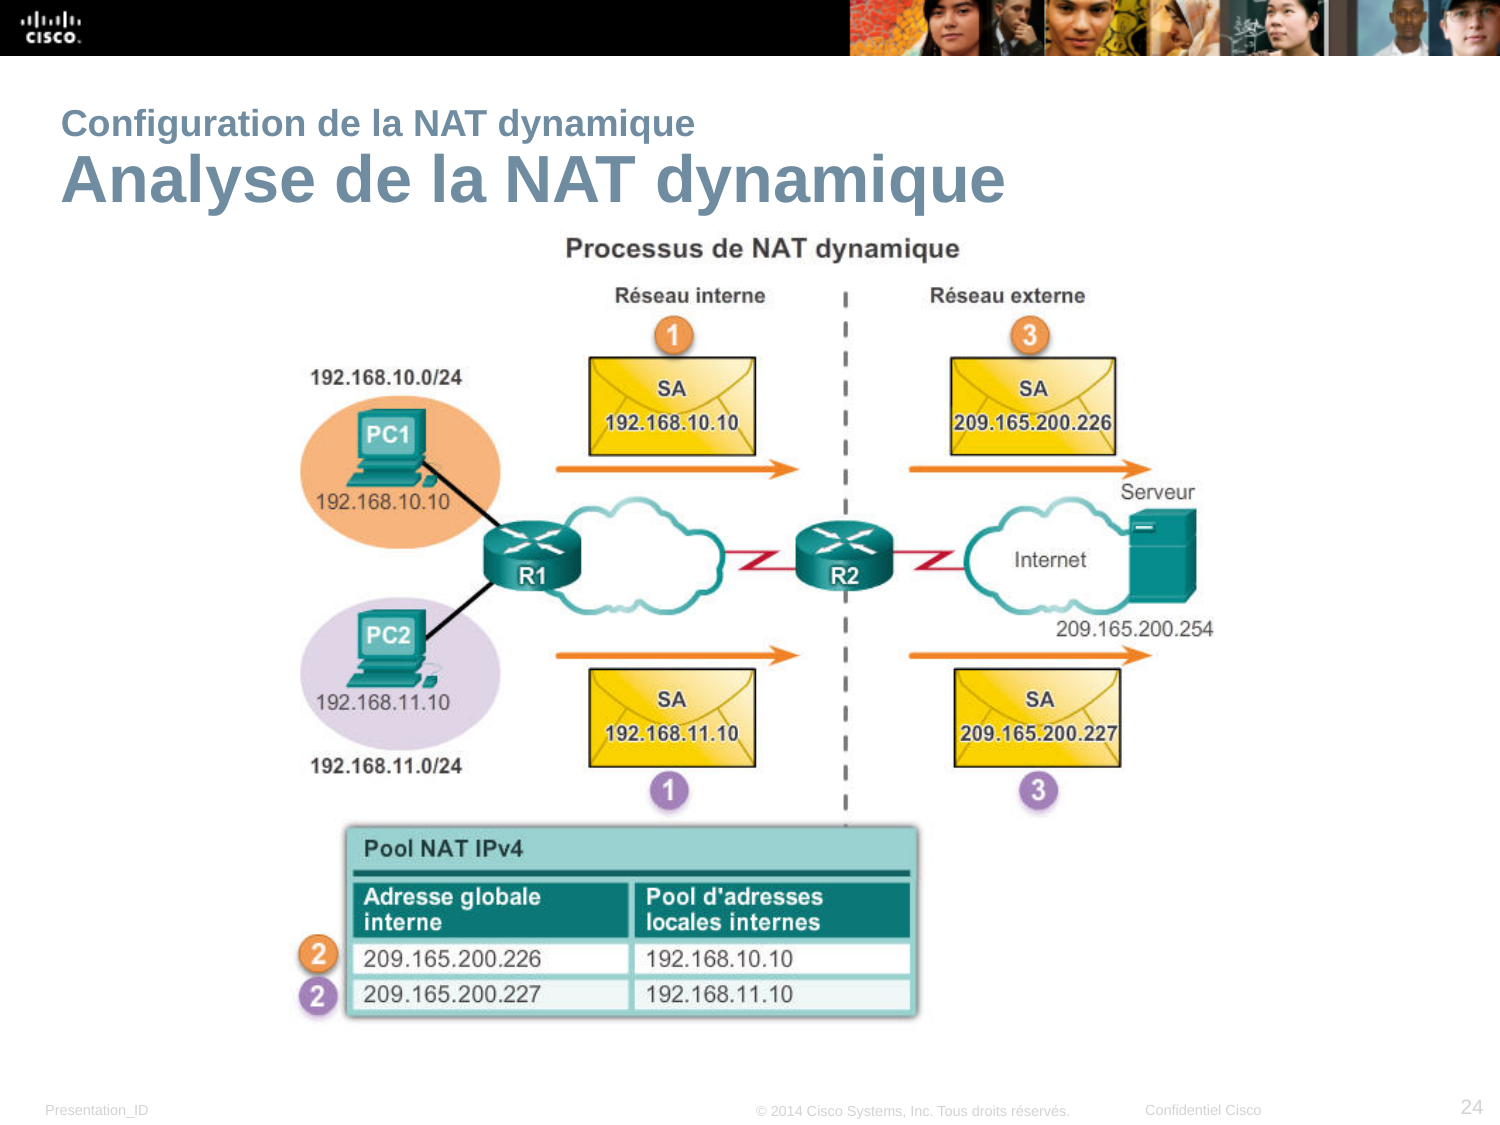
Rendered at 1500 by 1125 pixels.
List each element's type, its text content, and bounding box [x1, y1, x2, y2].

title Configuration de la NAT dynamique Analyse de la NAT dynamique [47, 85, 1384, 224]
picture [277, 231, 1223, 1066]
picture [0, 0, 1500, 56]
